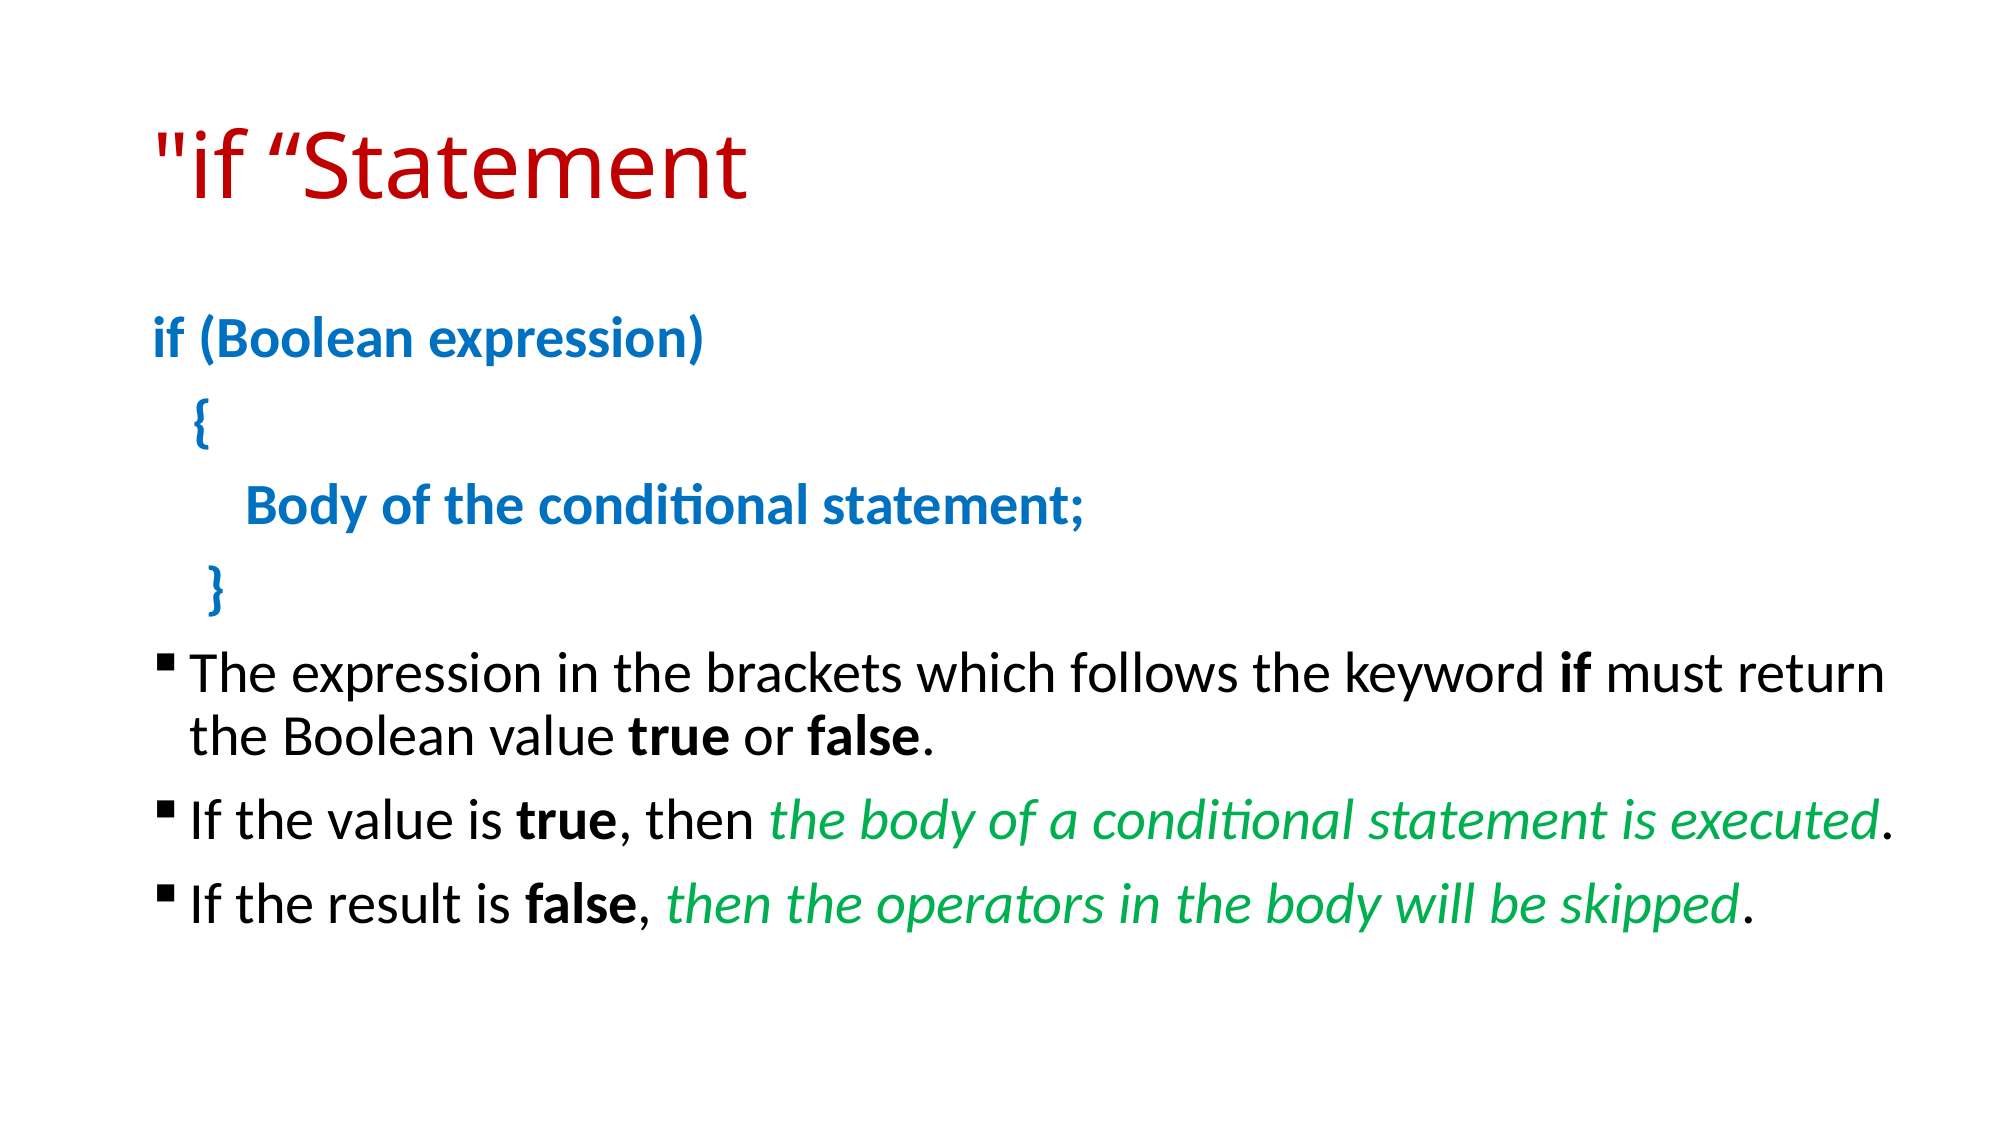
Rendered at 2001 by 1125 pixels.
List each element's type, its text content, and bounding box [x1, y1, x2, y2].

title "if “Statement [137, 59, 1863, 278]
list if (Boolean expression) { Body of the conditional statement; } The expression in the brackets which follows the keyword if must return the Boolean value true or false. If the value is true, then the body of a conditional statement is executed. If the result is false, then the operators in the body will be skipped. [137, 299, 1944, 1097]
